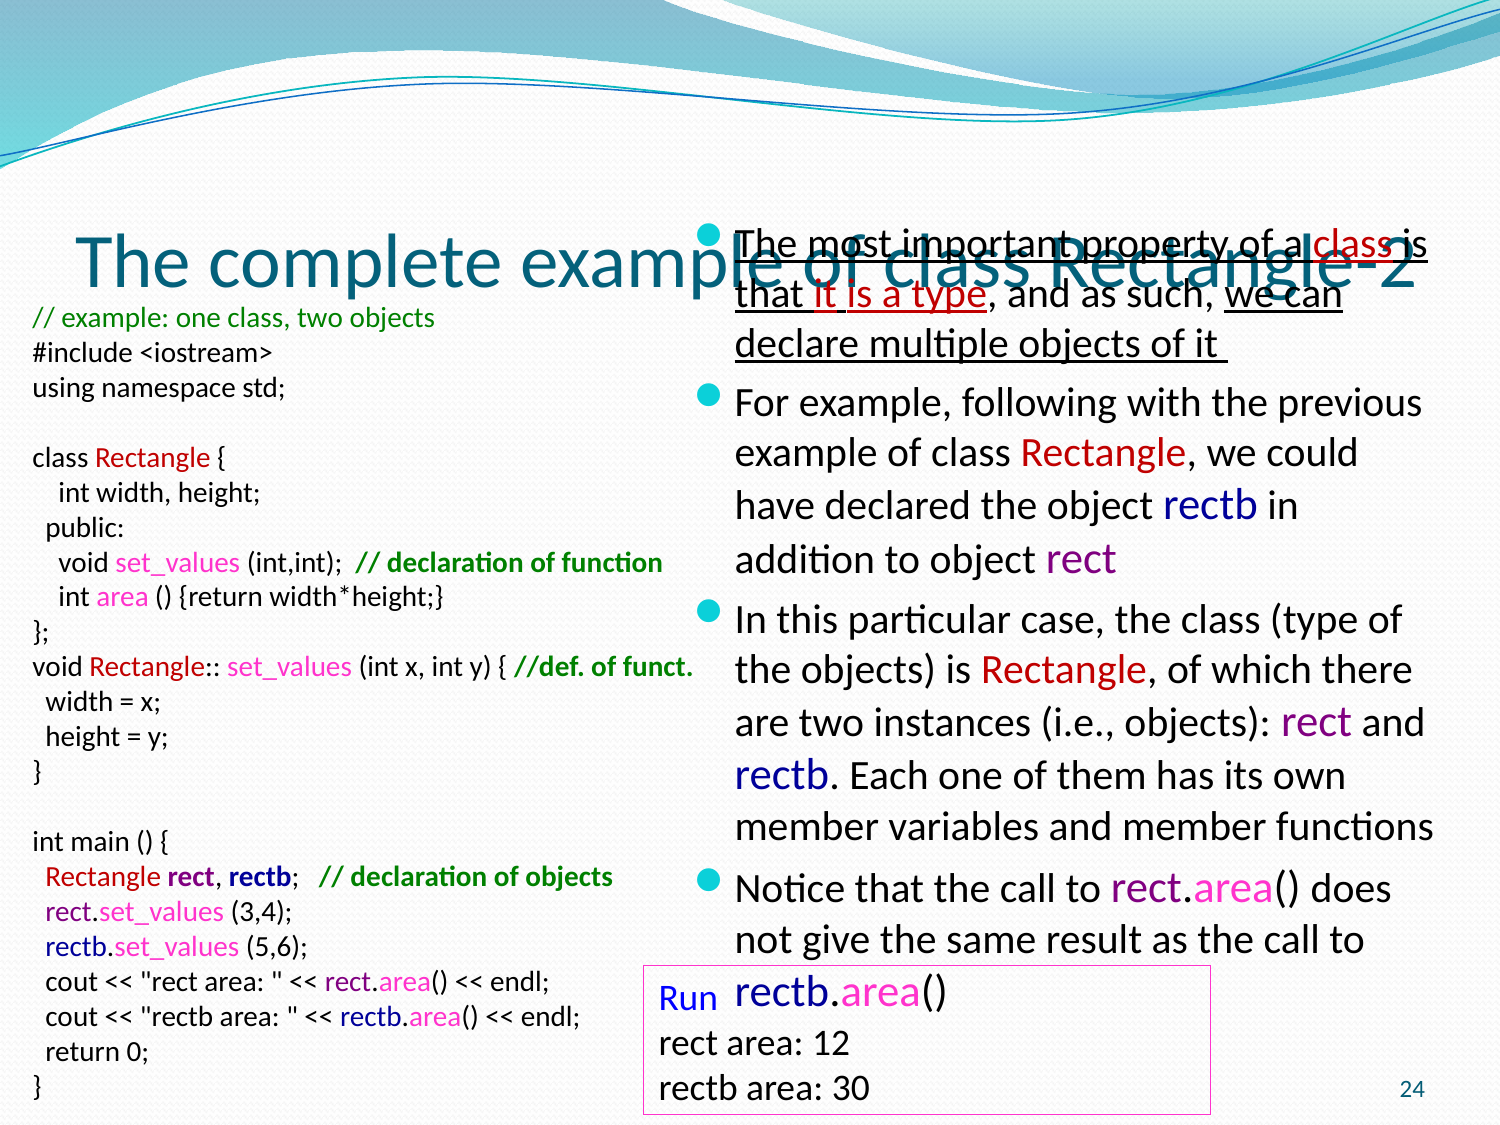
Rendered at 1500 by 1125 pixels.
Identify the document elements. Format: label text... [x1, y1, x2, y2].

title The complete example of class Rectangle-2 [75, 115, 1425, 290]
text_box // example: one class, two objects #include <iostream> using namespace std; class Rectangle { int width, height; public: void set_values (int,int); // declaration of function int area () {return width*height;} }; void Rectangle:: set_values (int x, int y) { //def. of funct. width = x; height = y; } int main () { Rectangle rect, rectb; // declaration of objects rect.set_values (3,4); rectb.set_values (5,6); cout << "rect area: " << rect.area() << endl; cout << "rectb area: " << rectb.area() << endl; return 0; } [17, 290, 715, 1110]
list The most important property of a class is that it is a type, and as such, we can declare multiple objects of it For example, following with the previous example of class Rectangle, we could have declared the object rectb in addition to object rect In this particular case, the class (type of the objects) is Rectangle, of which there are two instances (i.e., objects): rect and rectb. Each one of them has its own member variables and member functions Notice that the call to rect.area() does not give the same result as the call to rectb.area() [679, 208, 1461, 1041]
slide_number 24 [1299, 1042, 1425, 1103]
text_box Run rect area: 12 rectb area: 30 [643, 965, 1211, 1115]
